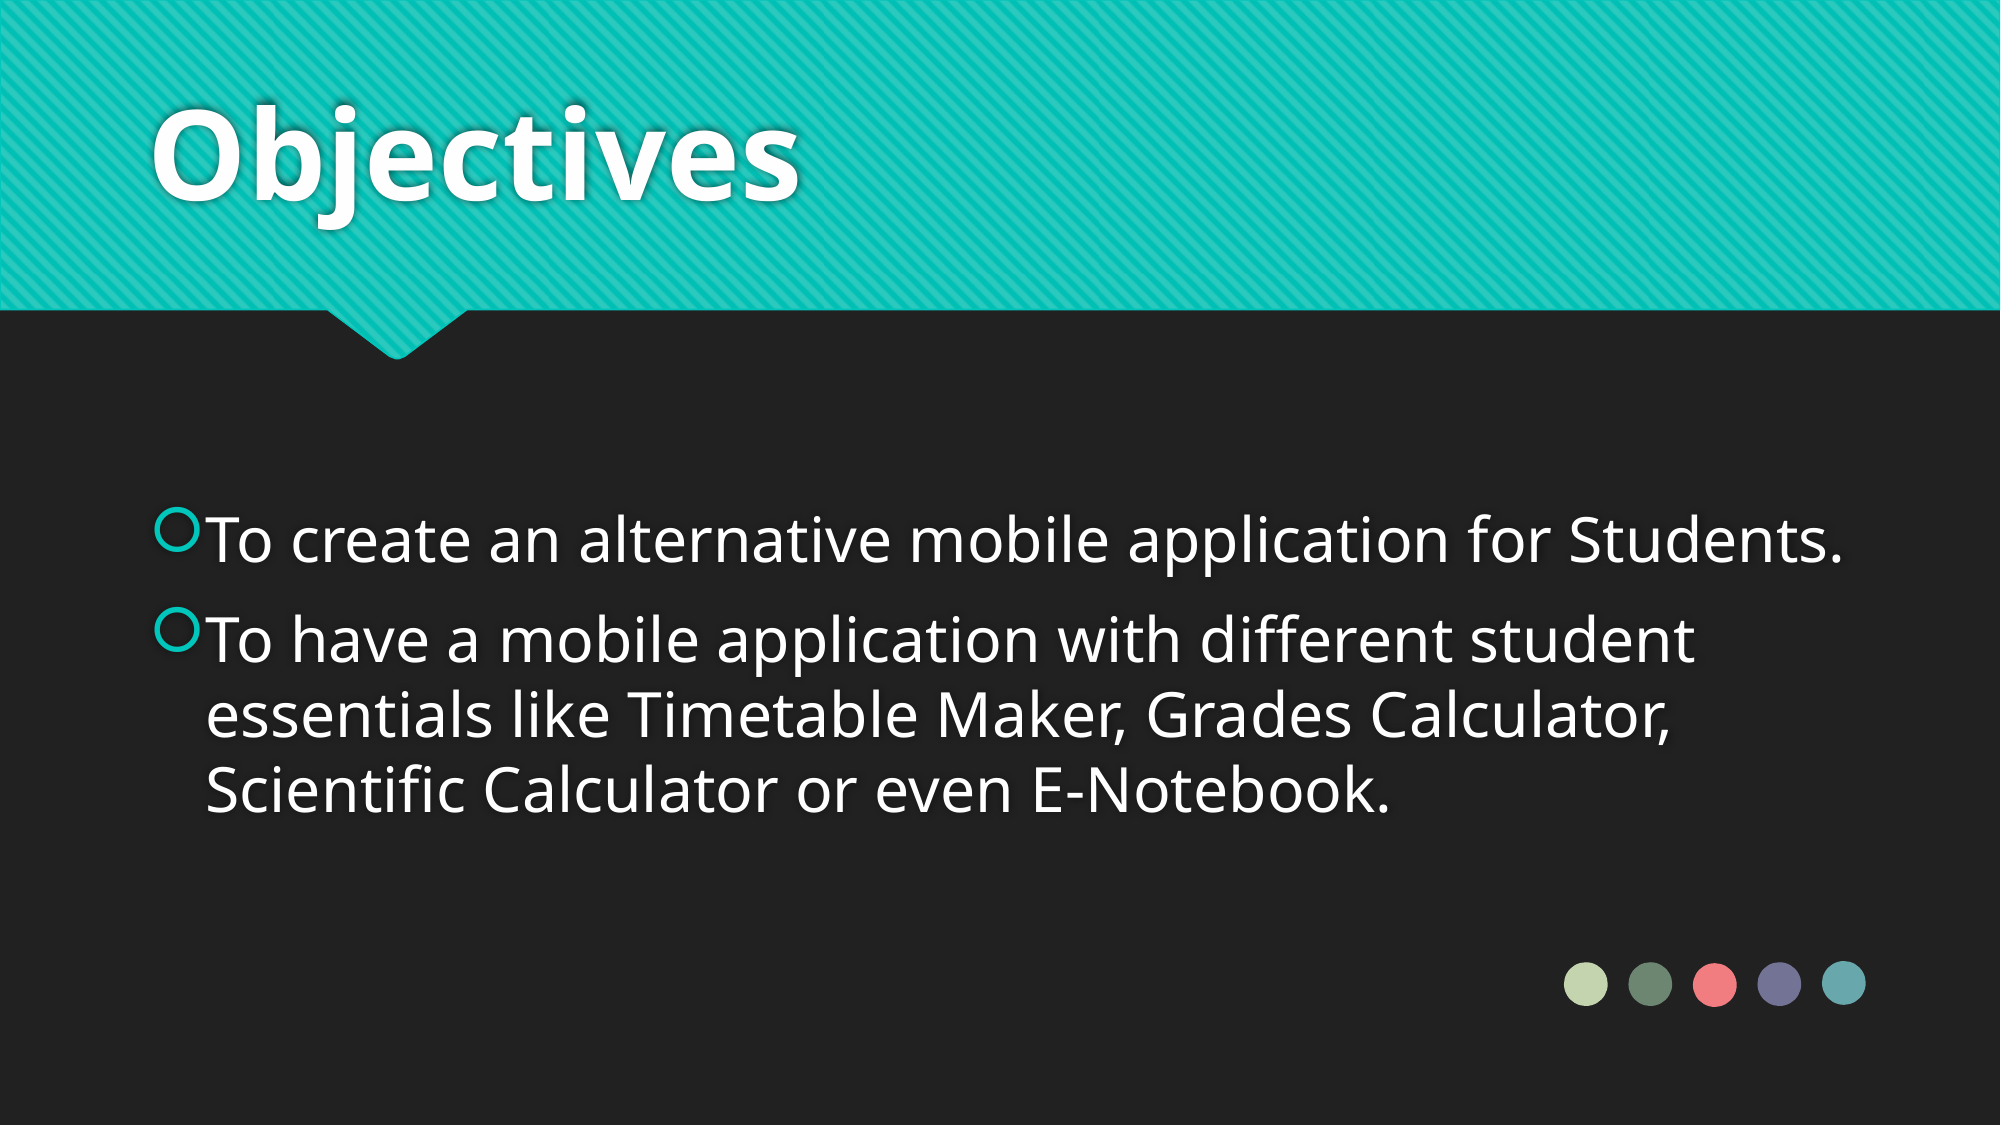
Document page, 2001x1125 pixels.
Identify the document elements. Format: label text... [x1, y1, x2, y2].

text_box [1627, 960, 1674, 1008]
title Objectives [132, 73, 1868, 233]
text_box [1562, 960, 1610, 1008]
text_box [1756, 960, 1803, 1008]
list To create an alternative mobile application for Students. To have a mobile application with different student essentials like Timetable Maker, Grades Calculator, Scientific Calculator or even E-Notebook. [134, 364, 1866, 962]
text_box [1691, 961, 1738, 1009]
text_box [1820, 959, 1868, 1007]
